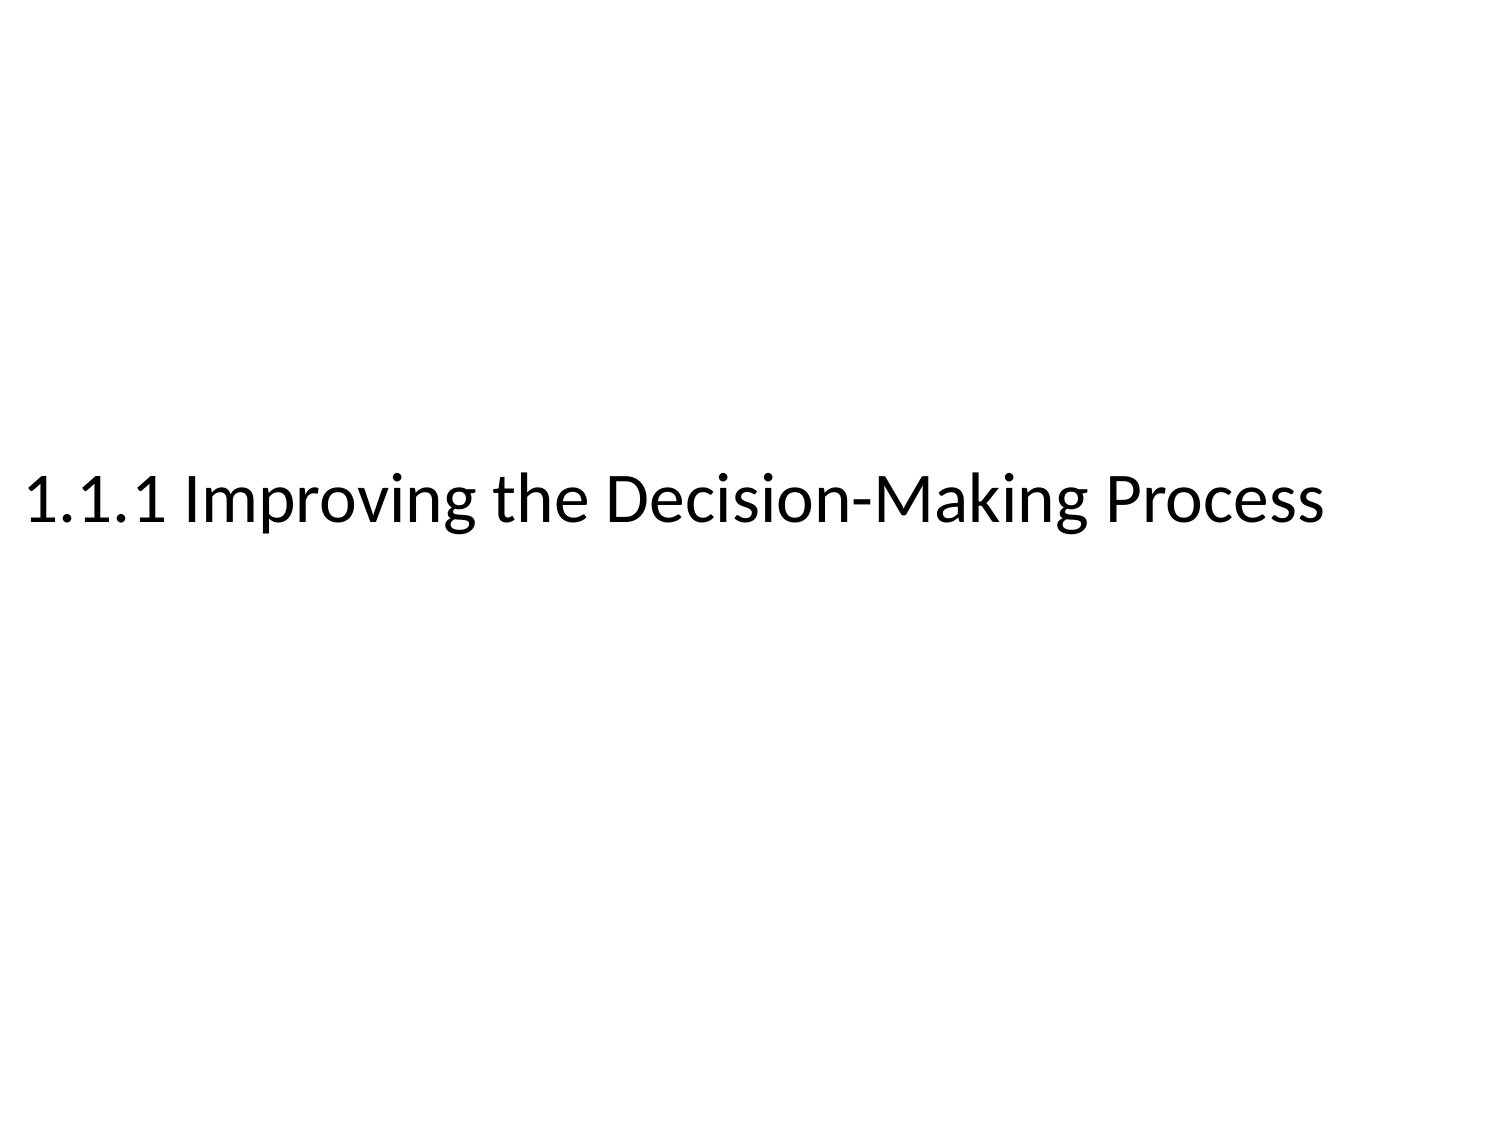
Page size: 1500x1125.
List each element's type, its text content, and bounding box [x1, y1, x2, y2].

title 1.1.1 Improving the Decision-Making Process [0, 399, 1350, 588]
